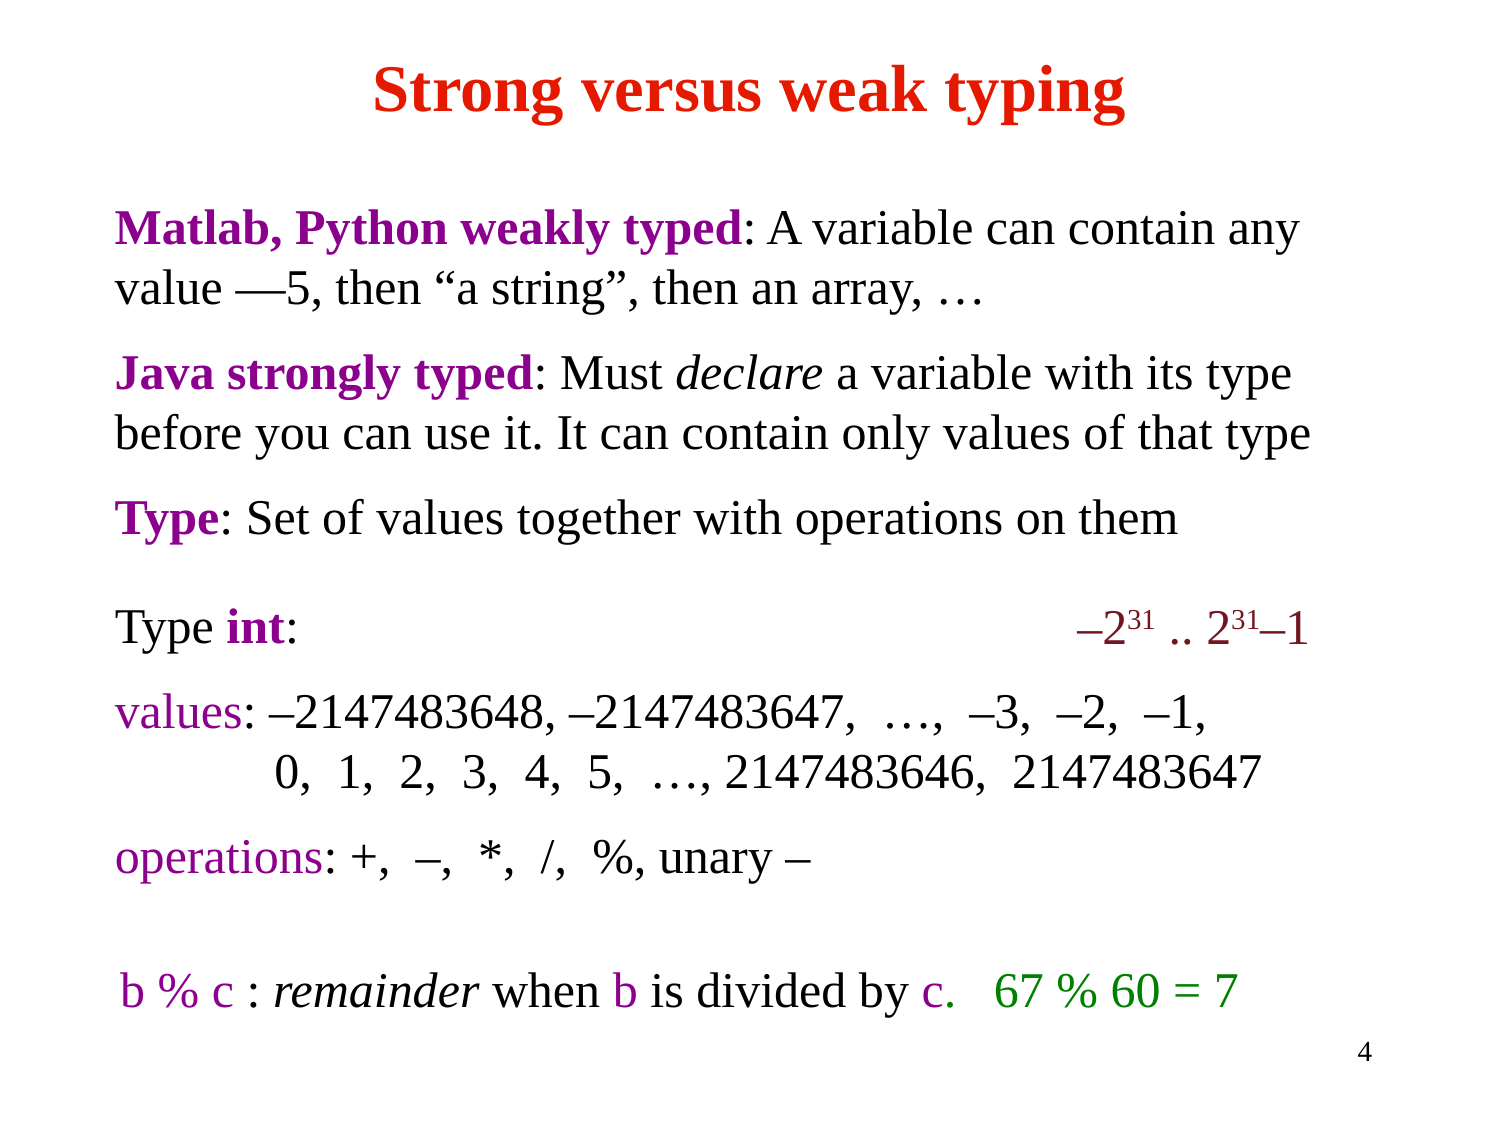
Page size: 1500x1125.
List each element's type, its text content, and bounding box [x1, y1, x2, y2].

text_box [99, 585, 1401, 1026]
slide_number 4 [1074, 1034, 1388, 1101]
title Strong versus weak typing [112, 75, 1388, 175]
text_box Matlab, Python weakly typed: A variable can contain any value —5, then “a string”, then an array, … Java strongly typed: Must declare a variable with its type before you can use it. It can contain only values of that type Type: Set of values together with operations on them [99, 187, 1388, 553]
